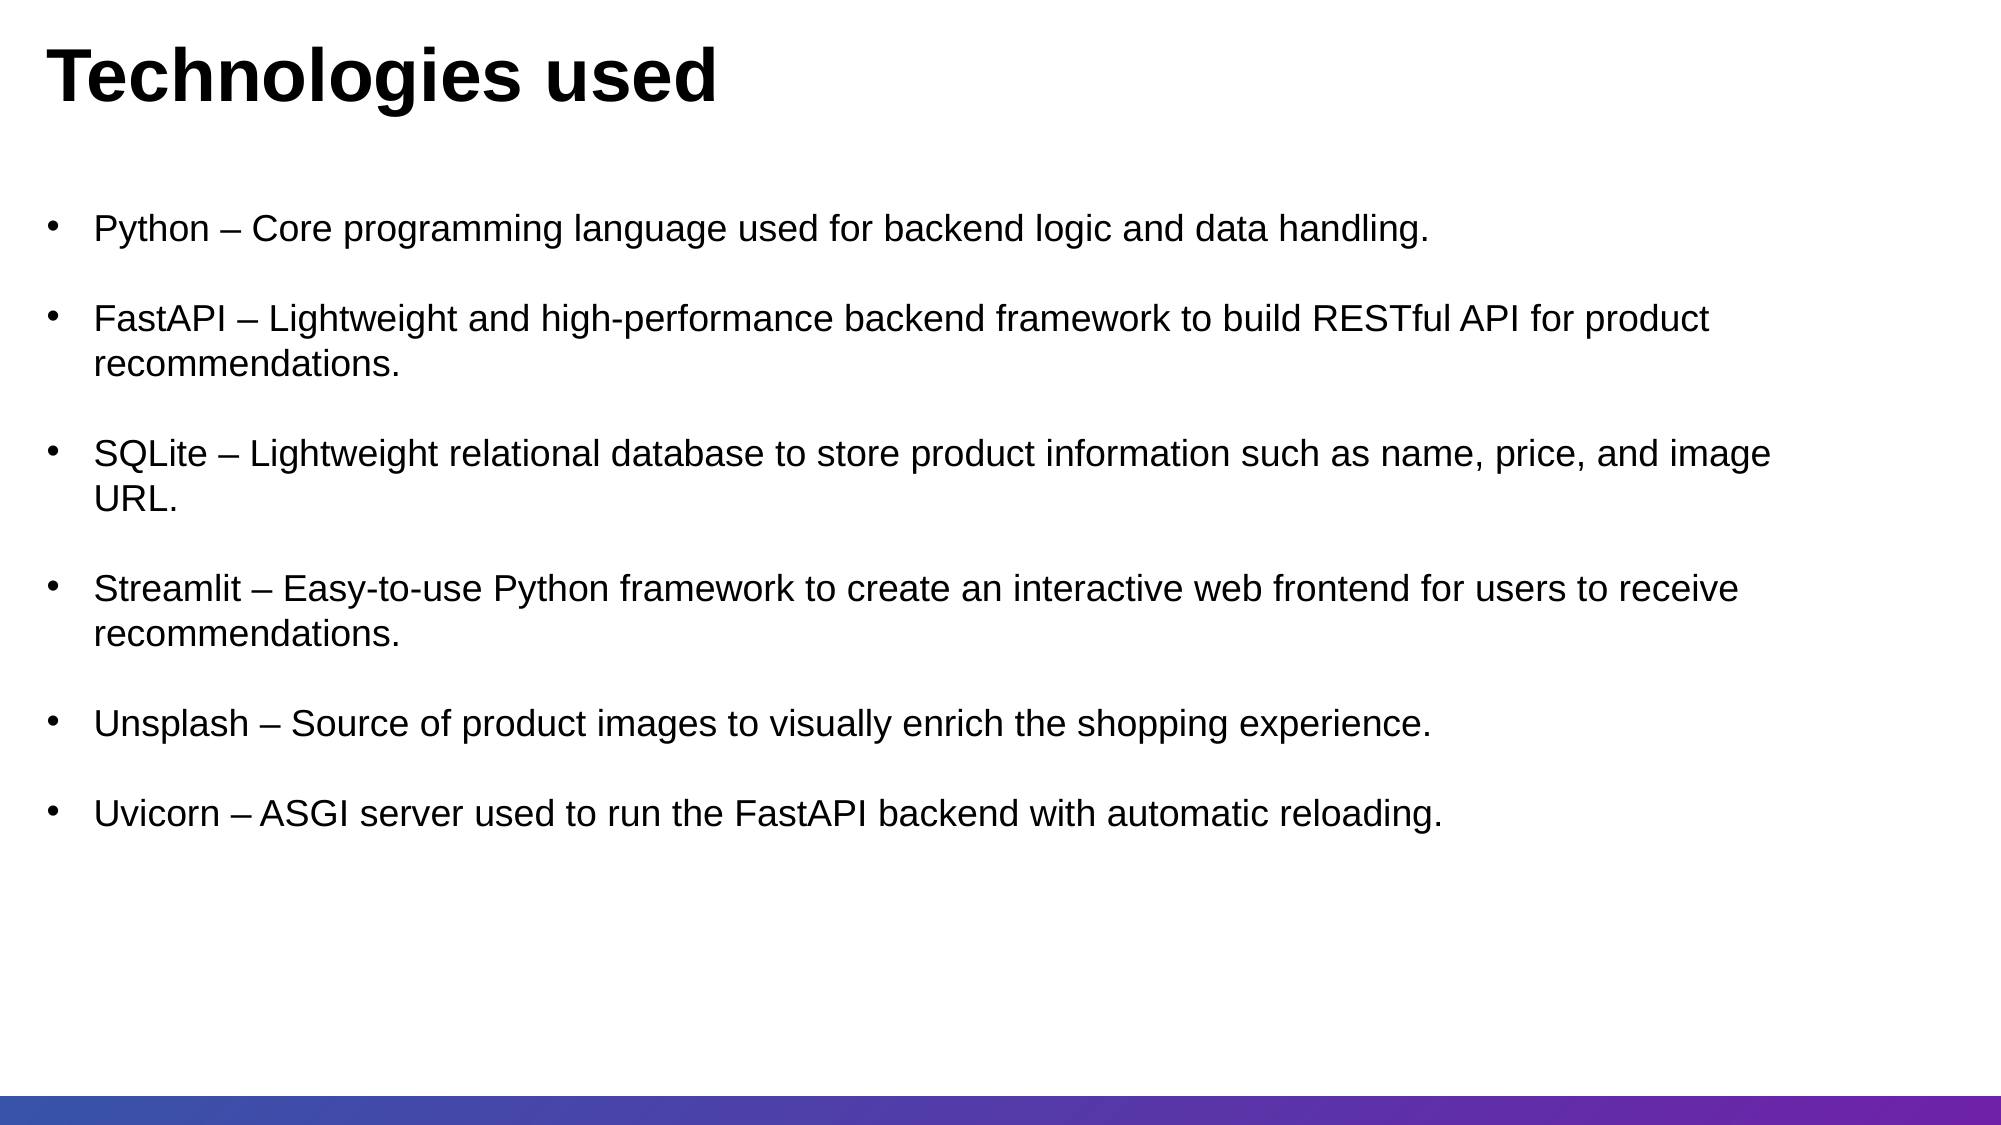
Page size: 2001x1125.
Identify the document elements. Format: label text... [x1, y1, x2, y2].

text_box [0, 1096, 2000, 1125]
text_box Technologies used [31, 19, 1043, 124]
text_box Python – Core programming language used for backend logic and data handling. FastAPI – Lightweight and high-performance backend framework to build RESTful API for product recommendations. SQLite – Lightweight relational database to store product information such as name, price, and image URL. Streamlit – Easy-to-use Python framework to create an interactive web frontend for users to receive recommendations. Unsplash – Source of product images to visually enrich the shopping experience. Uvicorn – ASGI server used to run the FastAPI backend with automatic reloading. [31, 196, 1862, 841]
